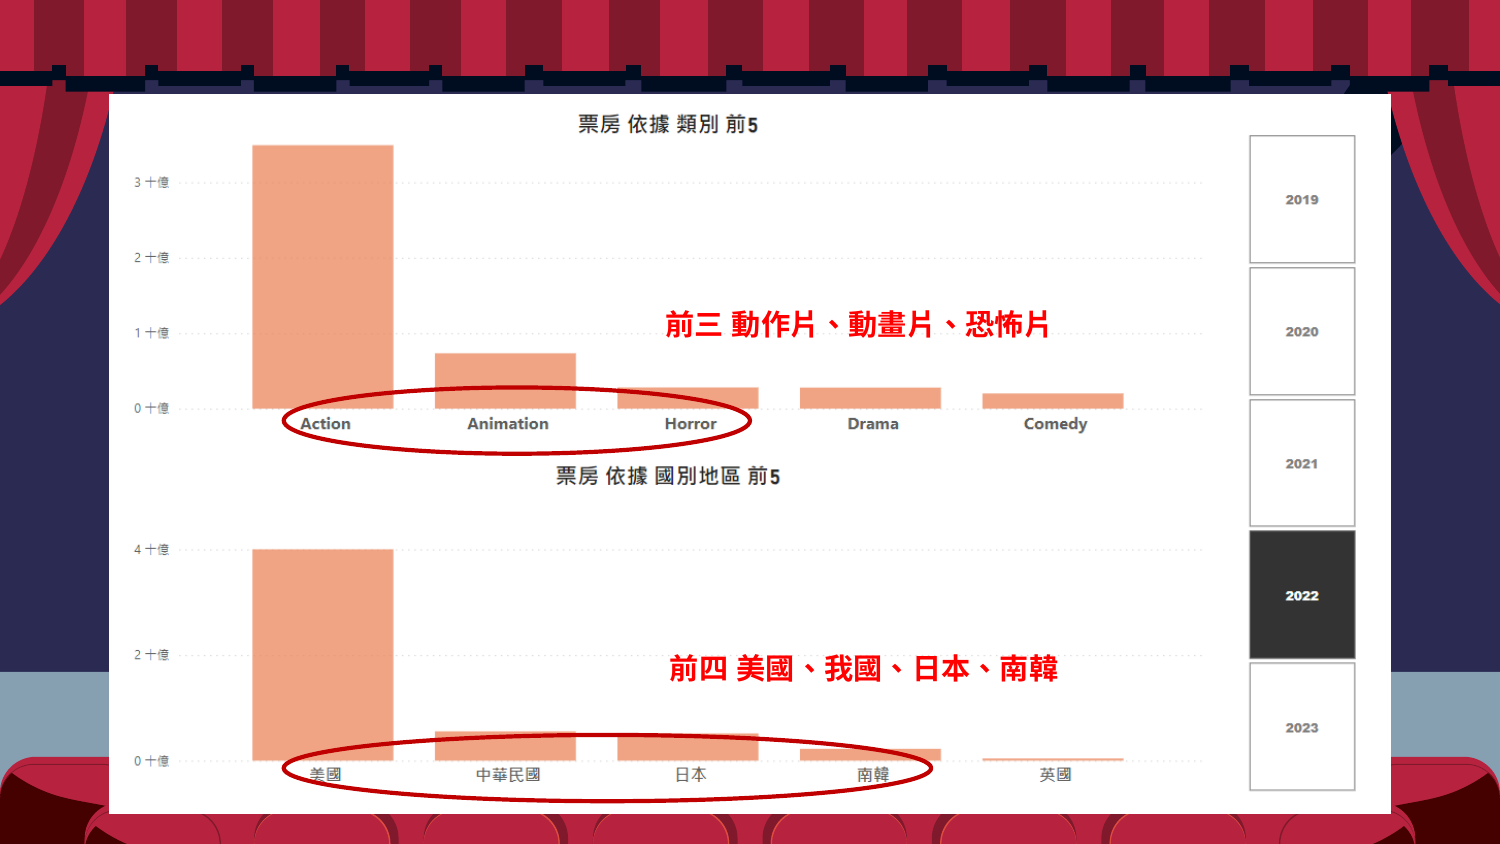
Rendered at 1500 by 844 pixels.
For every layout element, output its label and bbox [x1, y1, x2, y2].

picture [109, 93, 1391, 814]
